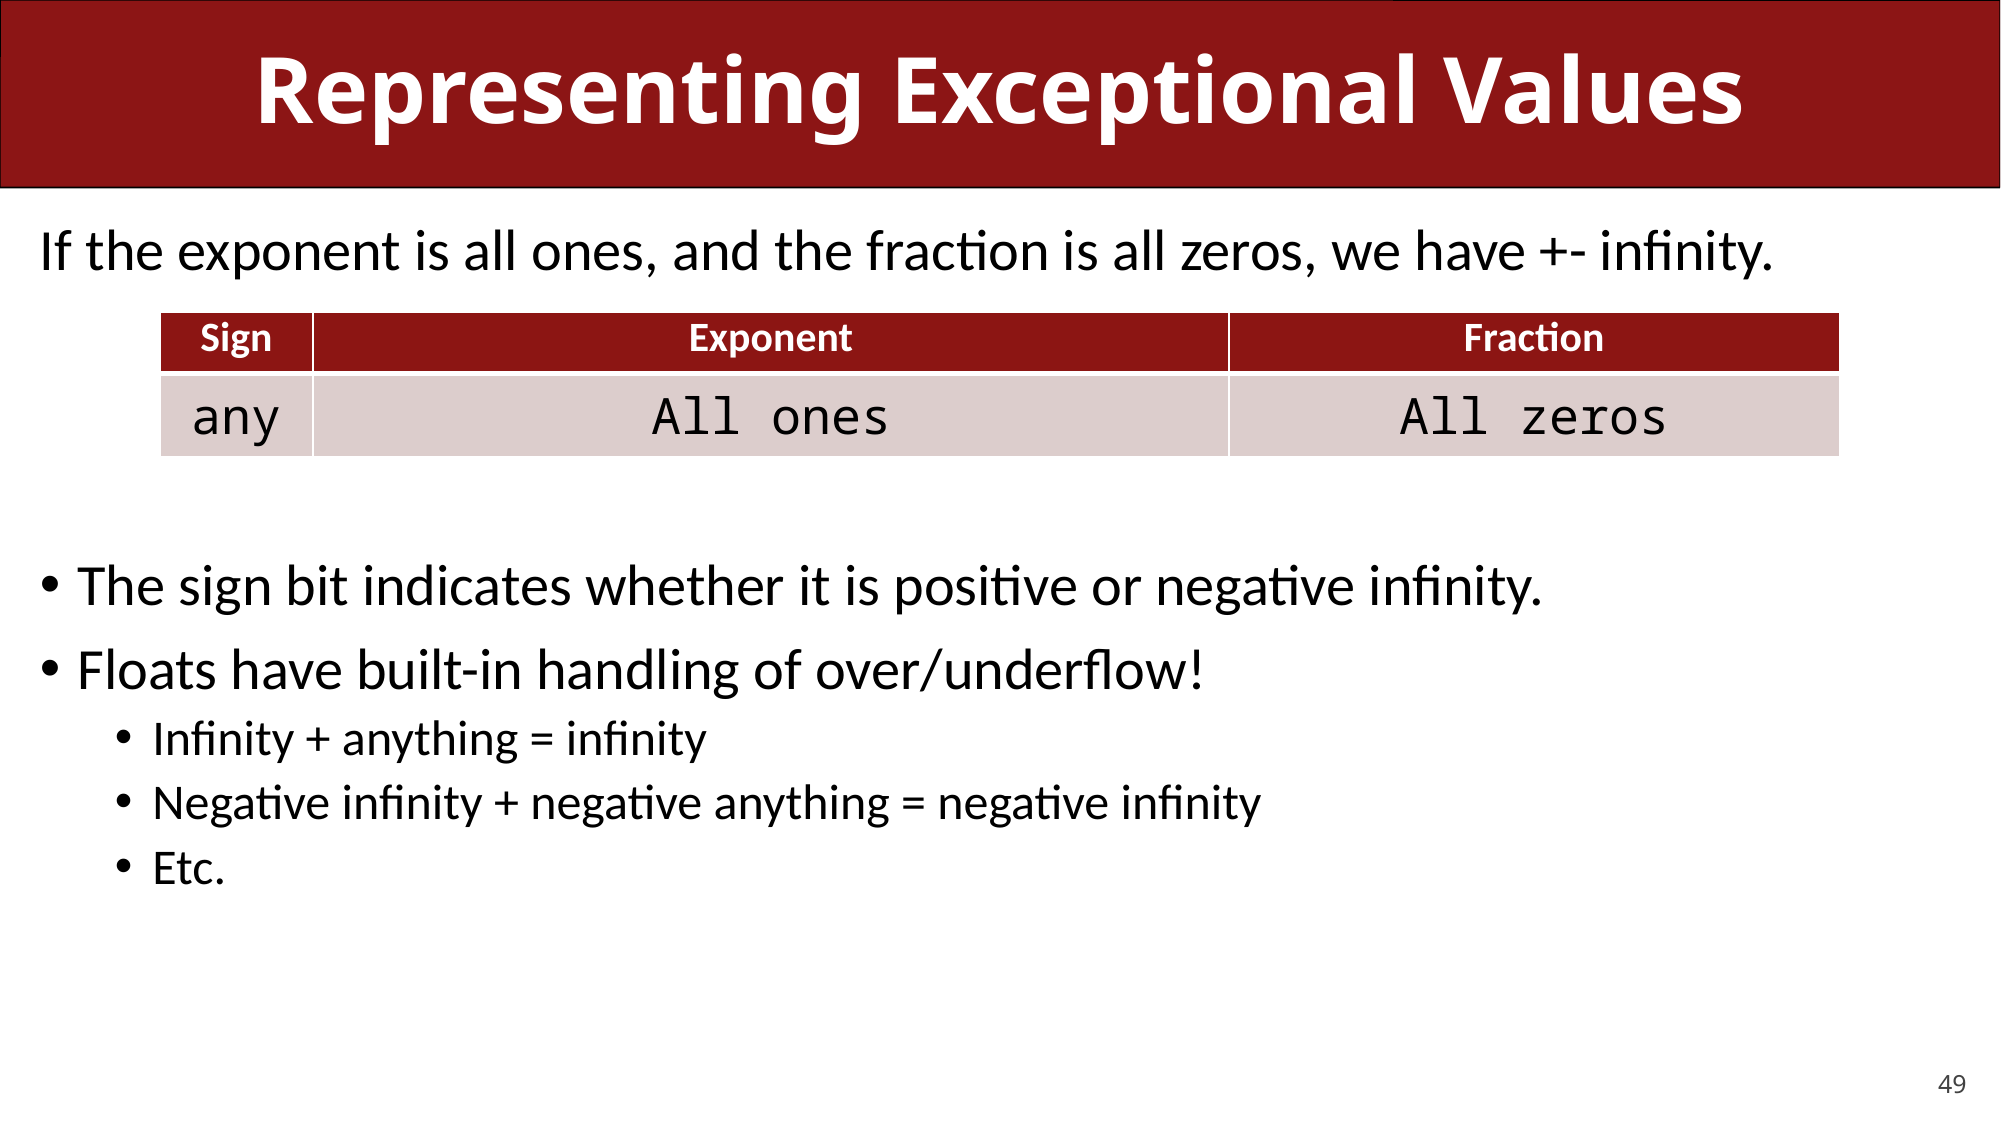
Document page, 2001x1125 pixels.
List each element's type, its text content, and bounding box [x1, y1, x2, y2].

list If the exponent is all ones, and the fraction is all zeros, we have +- infinity. The sign bit indicates whether it is positive or negative infinity. Floats have built-in handling of over/underflow! Infinity + anything = infinity Negative infinity + negative anything = negative infinity Etc. [24, 212, 1963, 1063]
table_cell any [161, 376, 312, 456]
table_cell All zeros [1230, 376, 1839, 456]
table_header Fraction [1230, 313, 1839, 371]
title Representing Exceptional Values [75, 0, 1925, 188]
table_header Sign [161, 313, 312, 371]
table_header Exponent [314, 313, 1228, 371]
table_cell All ones [314, 376, 1228, 456]
